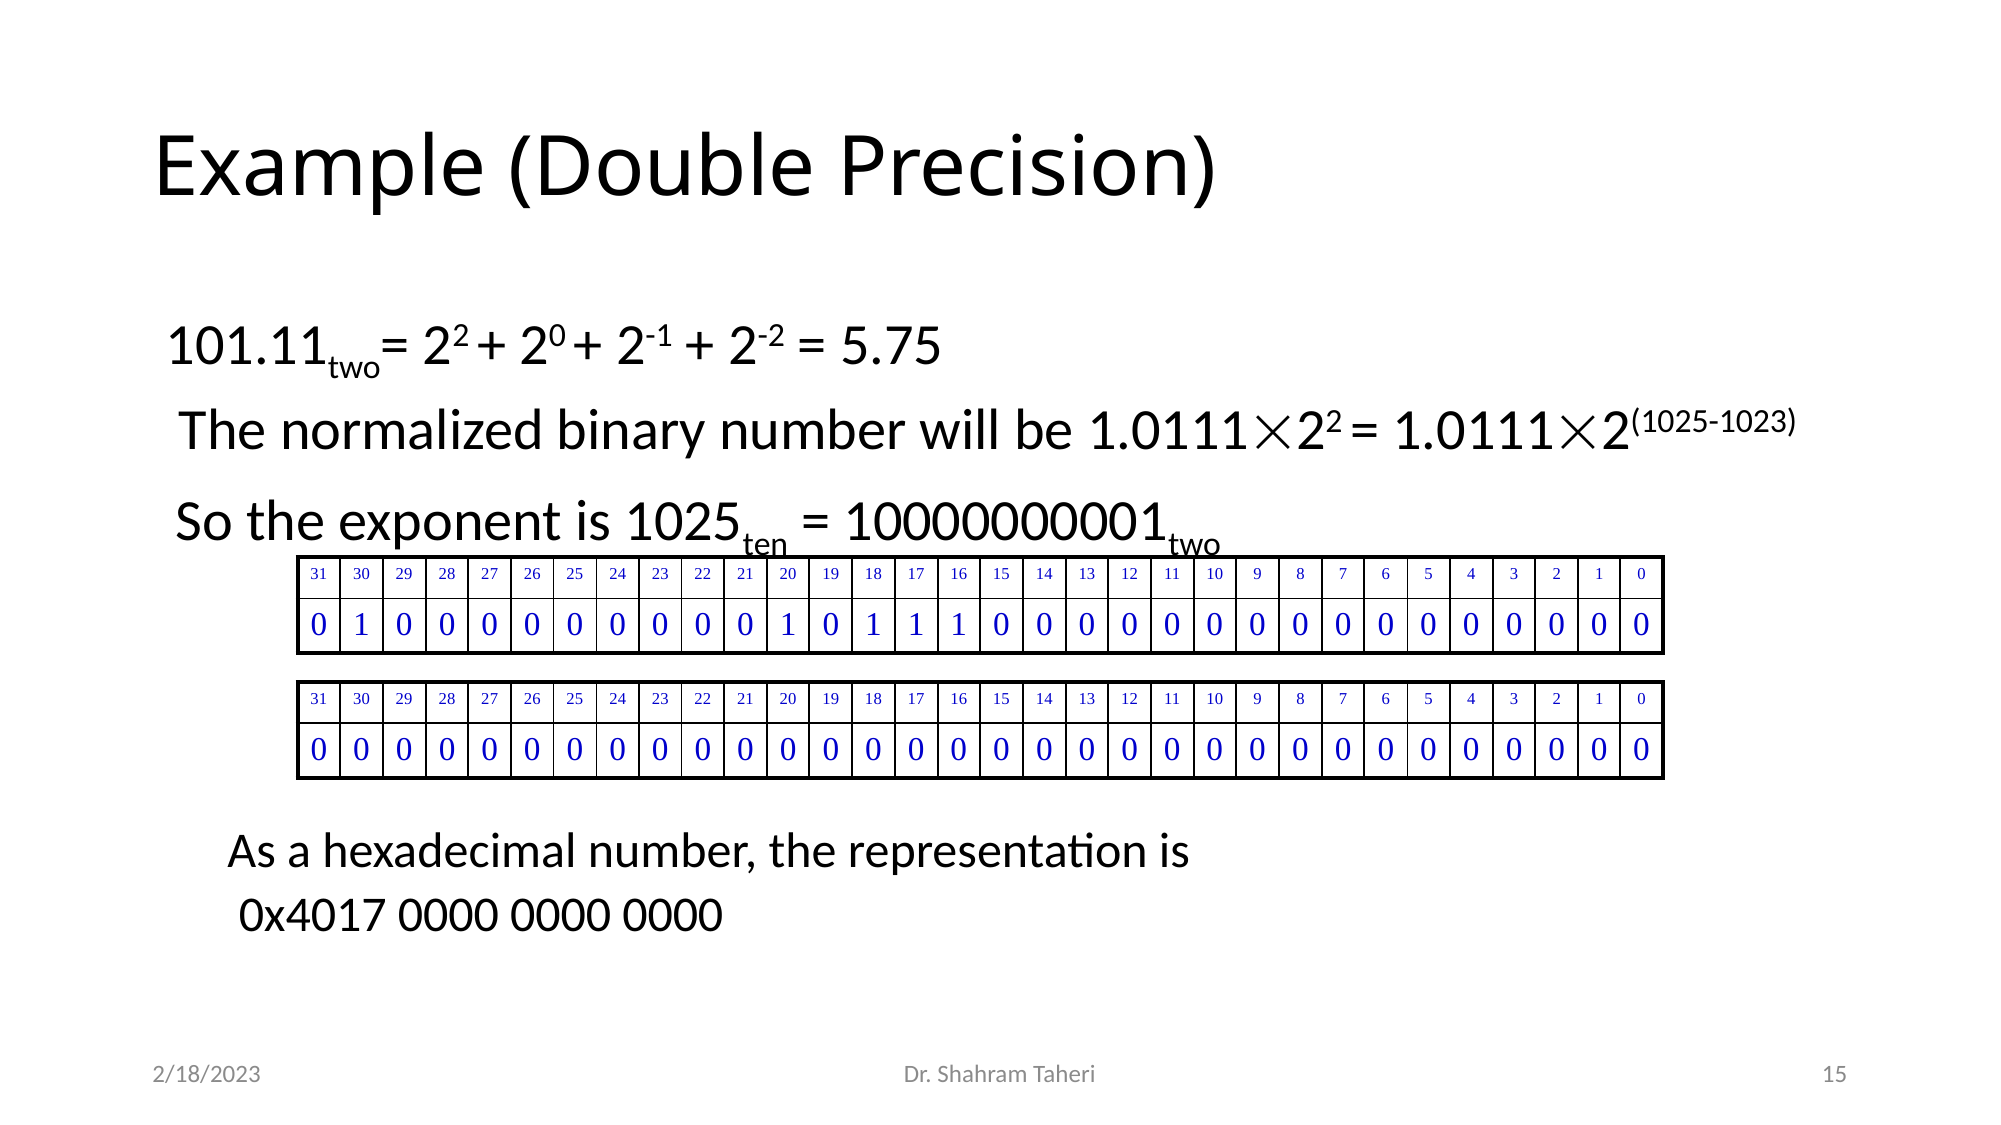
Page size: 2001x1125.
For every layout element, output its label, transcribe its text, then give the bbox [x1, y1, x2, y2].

table_header 29 [384, 559, 425, 598]
table_header 20 [768, 559, 808, 598]
table_cell 0 [1621, 599, 1661, 651]
table_cell 0 [1323, 724, 1363, 776]
table_cell 0 [1365, 599, 1407, 651]
table_header 14 [1024, 559, 1065, 598]
table_header 28 [427, 684, 467, 722]
table_cell 0 [1067, 599, 1107, 651]
table_header 31 [300, 559, 339, 598]
table_header 26 [512, 684, 553, 722]
table_cell 0 [300, 599, 339, 651]
table_header 29 [384, 684, 425, 722]
footer Dr. Shahram Taheri [662, 1042, 1338, 1103]
table_cell 1 [768, 599, 808, 651]
table_cell 0 [469, 599, 510, 651]
table_header 0 [1621, 684, 1661, 722]
table_header 12 [1109, 684, 1150, 722]
table_header 15 [981, 559, 1022, 598]
table_cell 0 [1237, 724, 1278, 776]
table_header 6 [1365, 684, 1407, 722]
table_header 13 [1067, 684, 1107, 722]
table_header 1 [1579, 559, 1619, 598]
table_header 19 [810, 559, 851, 598]
table_cell 0 [554, 599, 596, 651]
table_header 21 [725, 684, 766, 722]
table_cell 0 [1451, 724, 1492, 776]
table_header 23 [640, 684, 681, 722]
table_cell 0 [384, 599, 425, 651]
table_header 5 [1408, 559, 1449, 598]
table_header 16 [939, 684, 979, 722]
table_cell 0 [682, 599, 723, 651]
table_header 25 [554, 559, 596, 598]
table_cell 0 [768, 724, 808, 776]
table_header 1 [1579, 684, 1619, 722]
table_header 21 [725, 559, 766, 598]
table_cell 0 [1494, 724, 1534, 776]
table_header 17 [896, 684, 937, 722]
table_header 8 [1280, 559, 1321, 598]
table_header 22 [682, 559, 723, 598]
table_cell 0 [1408, 599, 1449, 651]
table_cell 0 [512, 724, 553, 776]
table_header 30 [341, 684, 382, 722]
table_header 24 [597, 684, 638, 722]
table_header 22 [682, 684, 723, 722]
table_cell 0 [1451, 599, 1492, 651]
table_cell 0 [512, 599, 553, 651]
table_cell 1 [341, 599, 382, 651]
table_cell 1 [896, 599, 937, 651]
table_cell 0 [810, 599, 851, 651]
table_cell 1 [853, 599, 894, 651]
table_cell 0 [1280, 724, 1321, 776]
table_cell 0 [1621, 724, 1661, 776]
table_header 16 [939, 559, 979, 598]
table_cell 0 [682, 724, 723, 776]
table_header 13 [1067, 559, 1107, 598]
table_header 27 [469, 684, 510, 722]
table_cell 0 [427, 724, 467, 776]
table_header 24 [597, 559, 638, 598]
table_header 8 [1280, 684, 1321, 722]
table_header 25 [554, 684, 596, 722]
table_cell 0 [300, 724, 339, 776]
table_cell 0 [1323, 599, 1363, 651]
table_cell 0 [1408, 724, 1449, 776]
table_cell 0 [427, 599, 467, 651]
table_cell 0 [939, 724, 979, 776]
table_cell 0 [896, 724, 937, 776]
list 101.11two= 22 + 20 + 2-1 + 2-2 = 5.75 The normalized binary number will be 1.011122 = 1.01112(1025-1023) So the exponent is 1025ten = 10000000001two As a hexadecimal number, the representation is 0x4017 0000 0000 0000 [137, 299, 1863, 1014]
table_cell 0 [1536, 599, 1577, 651]
table_cell 0 [640, 724, 681, 776]
table_header 23 [640, 559, 681, 598]
table_cell 0 [725, 599, 766, 651]
table_cell 0 [1024, 724, 1065, 776]
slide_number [137, 1042, 588, 1103]
table_cell 0 [1579, 724, 1619, 776]
table_header 4 [1451, 684, 1492, 722]
table_header 3 [1494, 684, 1534, 722]
table_cell 0 [597, 724, 638, 776]
table_cell 0 [640, 599, 681, 651]
table_header 5 [1408, 684, 1449, 722]
table_cell 0 [725, 724, 766, 776]
table_header 31 [300, 684, 339, 722]
table_header 20 [768, 684, 808, 722]
table_cell 0 [1494, 599, 1534, 651]
table_header 3 [1494, 559, 1534, 598]
table_header 15 [981, 684, 1022, 722]
title Example (Double Precision) [137, 59, 1863, 278]
table_header 4 [1451, 559, 1492, 598]
table_cell 0 [1195, 599, 1235, 651]
table_header 18 [853, 684, 894, 722]
table_cell 0 [384, 724, 425, 776]
table_cell 0 [1067, 724, 1107, 776]
table_header 12 [1109, 559, 1150, 598]
table_cell 0 [1536, 724, 1577, 776]
table_header 27 [469, 559, 510, 598]
table_cell 0 [1365, 724, 1407, 776]
table_header 19 [810, 684, 851, 722]
table_cell 0 [1152, 724, 1193, 776]
slide_number 15 [1412, 1042, 1863, 1103]
table_header 10 [1195, 684, 1235, 722]
table_cell 0 [1109, 599, 1150, 651]
table_cell 0 [981, 724, 1022, 776]
table_header 9 [1237, 559, 1278, 598]
table_cell 0 [981, 599, 1022, 651]
table_cell 0 [1195, 724, 1235, 776]
table_header 11 [1152, 559, 1193, 598]
table_header 17 [896, 559, 937, 598]
table_cell 0 [853, 724, 894, 776]
table_header 6 [1365, 559, 1407, 598]
table_header 0 [1621, 559, 1661, 598]
table_cell 0 [1579, 599, 1619, 651]
table_cell 0 [1237, 599, 1278, 651]
table_header 26 [512, 559, 553, 598]
table_header 7 [1323, 684, 1363, 722]
table_cell 0 [1024, 599, 1065, 651]
table_cell 0 [469, 724, 510, 776]
table_header 11 [1152, 684, 1193, 722]
table_cell 1 [939, 599, 979, 651]
table_header 2 [1536, 559, 1577, 598]
table_cell 0 [810, 724, 851, 776]
table_header 28 [427, 559, 467, 598]
table_cell 0 [554, 724, 596, 776]
table_header 18 [853, 559, 894, 598]
table_header 7 [1323, 559, 1363, 598]
table_header 14 [1024, 684, 1065, 722]
table_cell 0 [597, 599, 638, 651]
table_cell 0 [1280, 599, 1321, 651]
table_header 2 [1536, 684, 1577, 722]
table_cell 0 [1152, 599, 1193, 651]
table_header 30 [341, 559, 382, 598]
table_header 9 [1237, 684, 1278, 722]
table_cell 0 [341, 724, 382, 776]
table_cell 0 [1109, 724, 1150, 776]
table_header 10 [1195, 559, 1235, 598]
